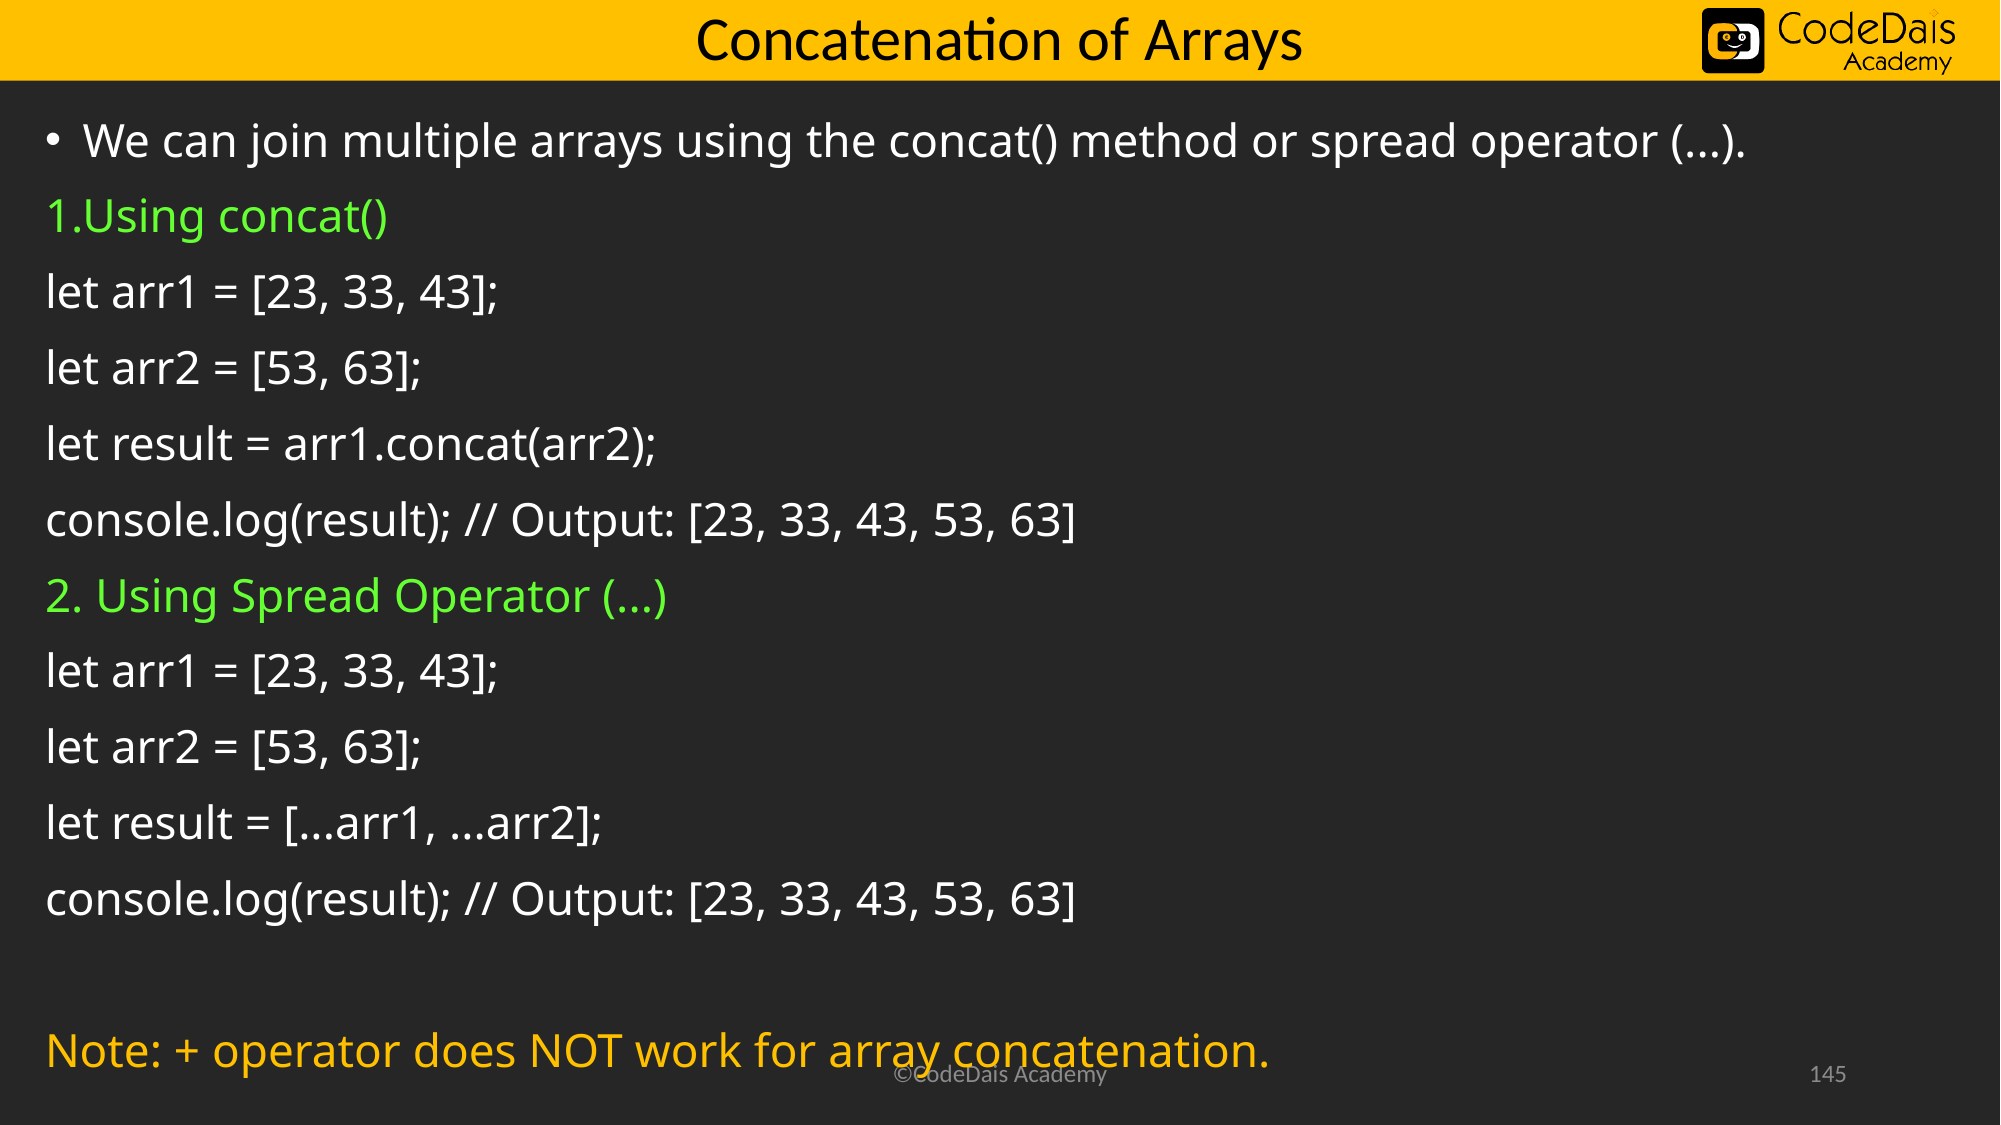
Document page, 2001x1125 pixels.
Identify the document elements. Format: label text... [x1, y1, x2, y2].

slide_number 145 [1412, 1042, 1863, 1103]
list We can join multiple arrays using the concat() method or spread operator (...). 1.Using concat() let arr1 = [23, 33, 43]; let arr2 = [53, 63]; let result = arr1.concat(arr2); console.log(result); // Output: [23, 33, 43, 53, 63] 2. Using Spread Operator (...) let arr1 = [23, 33, 43]; let arr2 = [53, 63]; let result = [...arr1, ...arr2]; console.log(result); // Output: [23, 33, 43, 53, 63] Note: + operator does NOT work for array concatenation. [30, 103, 2000, 1043]
picture [1702, 8, 1955, 75]
title Concatenation of Arrays [0, 0, 2000, 81]
footer ©CodeDais Academy [662, 1042, 1338, 1103]
